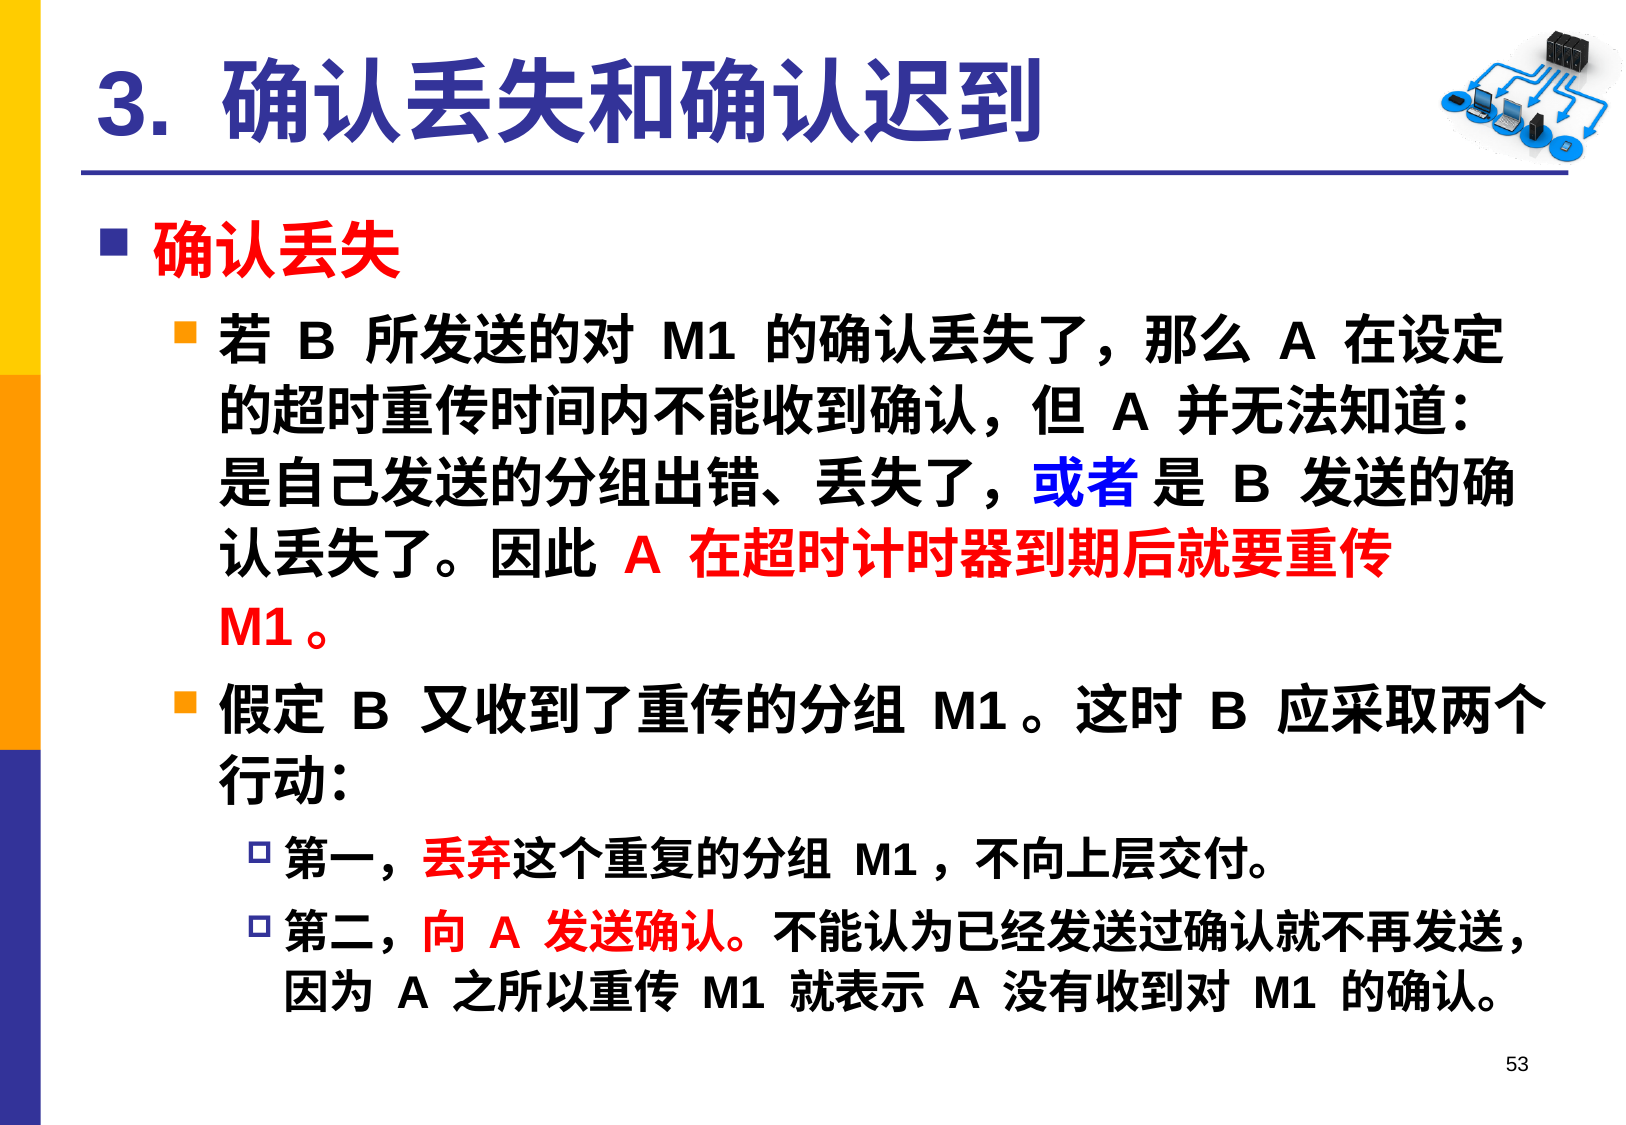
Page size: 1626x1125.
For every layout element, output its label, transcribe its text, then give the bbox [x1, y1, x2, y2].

picture [1438, 30, 1624, 165]
slide_number 53 [1164, 1042, 1544, 1118]
list 确认丢失 若 B 所发送的对 M1 的确认丢失了，那么 A 在设定的超时重传时间内不能收到确认，但 A 并无法知道：是自己发送的分组出错、丢失了，或者 是 B 发送的确认丢失了。因此 A 在超时计时器到期后就要重传 M1。 假定 B 又收到了重传的分组 M1。这时 B 应采取两个行动： 第一，丢弃这个重复的分组 M1，不向上层交付。 第二，向 A 发送确认。不能认为已经发送过确认就不再发送，因为 A 之所以重传 M1 就表示 A 没有收到对 M1 的确认。 [81, 196, 1569, 1006]
title 3. 确认丢失和确认迟到 [81, 30, 1569, 161]
